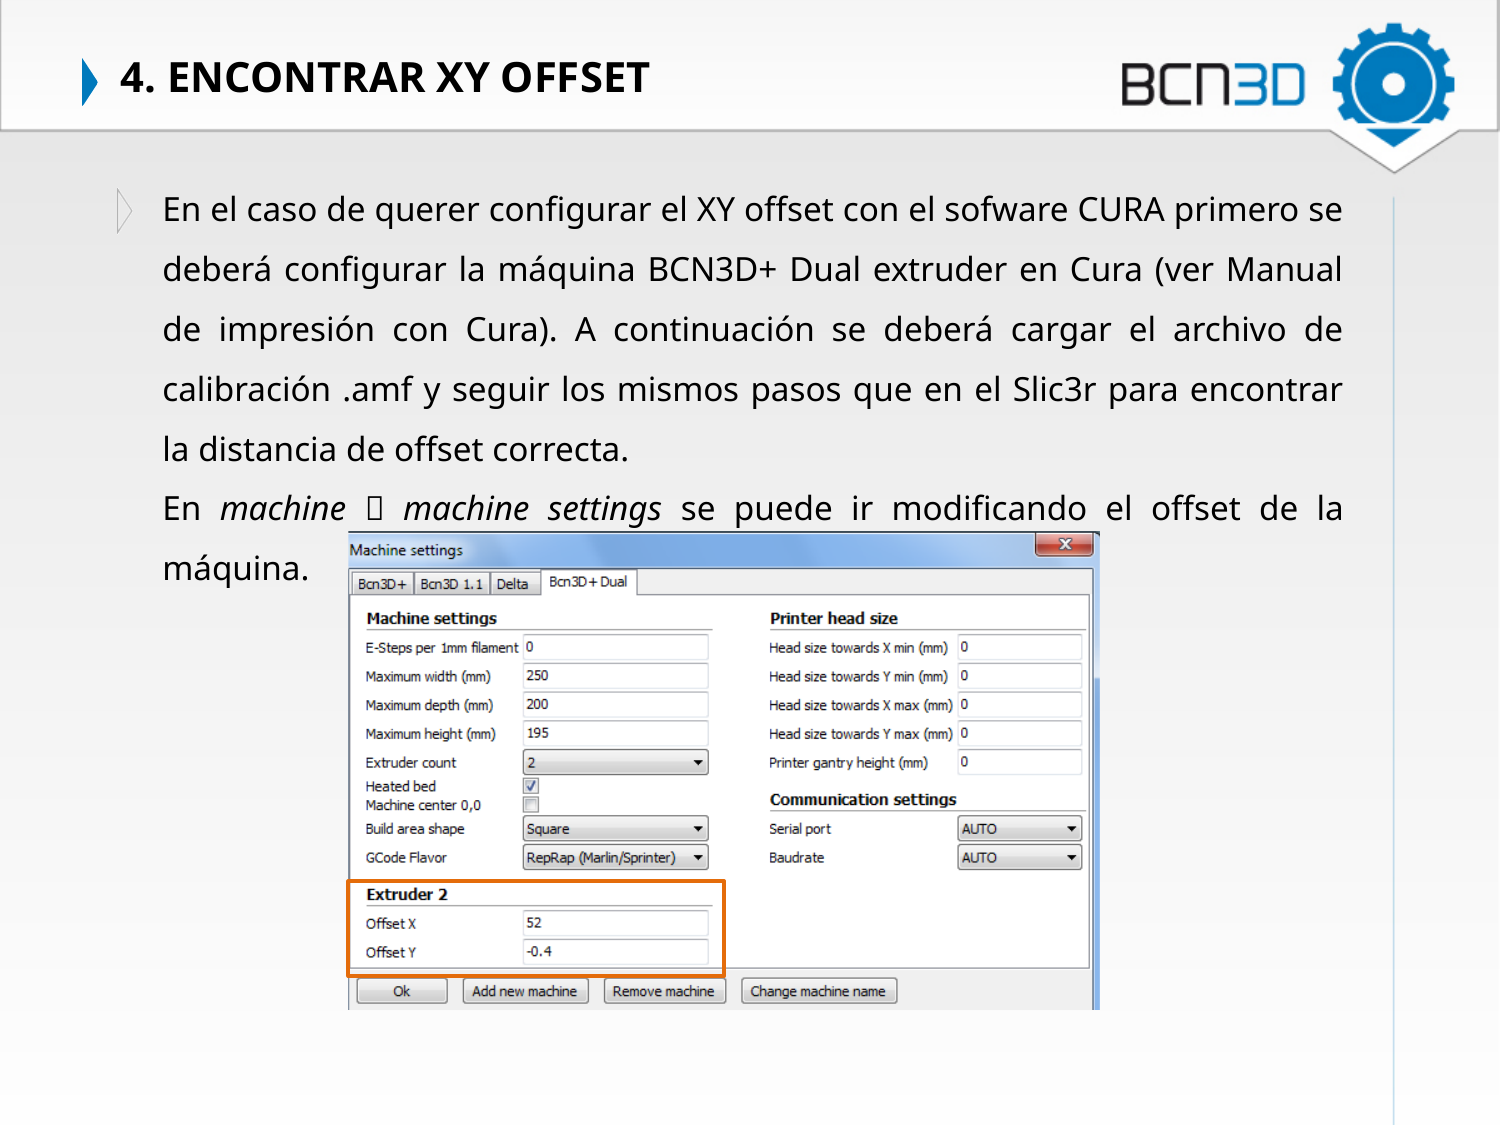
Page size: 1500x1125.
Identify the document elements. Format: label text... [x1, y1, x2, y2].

text_box 4. ENCONTRAR XY OFFSET [105, 46, 903, 106]
text_box En el caso de querer configurar el XY offset con el sofware CURA primero se deberá configurar la máquina BCN3D+ Dual extruder en Cura (ver Manual de impresión con Cura). A continuación se deberá cargar el archivo de calibración .amf y seguir los mismos pasos que en el Slic3r para encontrar la distancia de offset correcta. En machine  machine settings se puede ir modificando el offset de la máquina. [147, 160, 1360, 1125]
picture [348, 531, 1101, 1010]
picture [0, 0, 1500, 1125]
